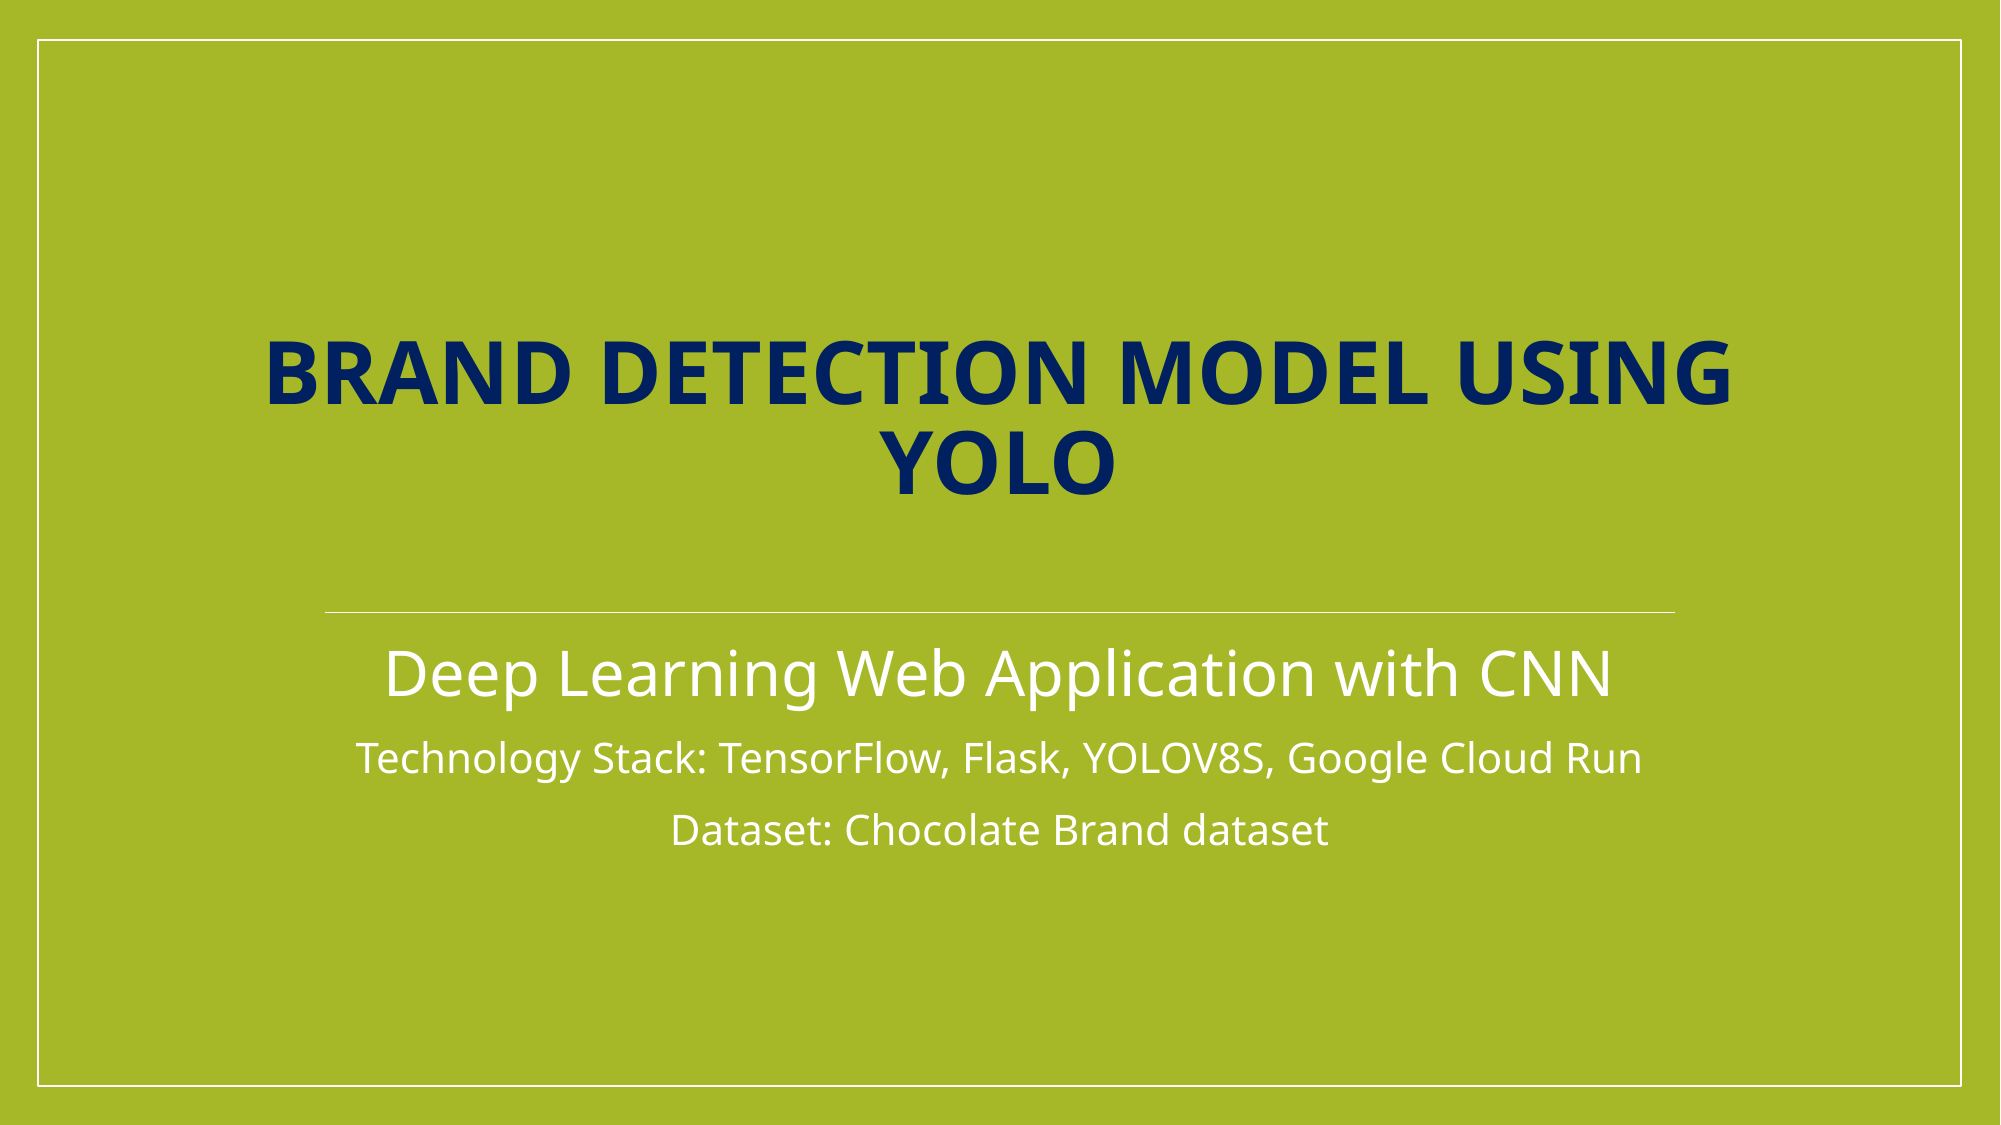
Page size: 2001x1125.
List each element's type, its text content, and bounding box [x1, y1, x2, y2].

title Brand Detection Model using YOLO [182, 144, 1818, 625]
subtitle Deep Learning Web Application with CNN Technology Stack: TensorFlow, Flask, YOLOV8S, Google Cloud Run Dataset: Chocolate Brand dataset [280, 634, 1719, 863]
